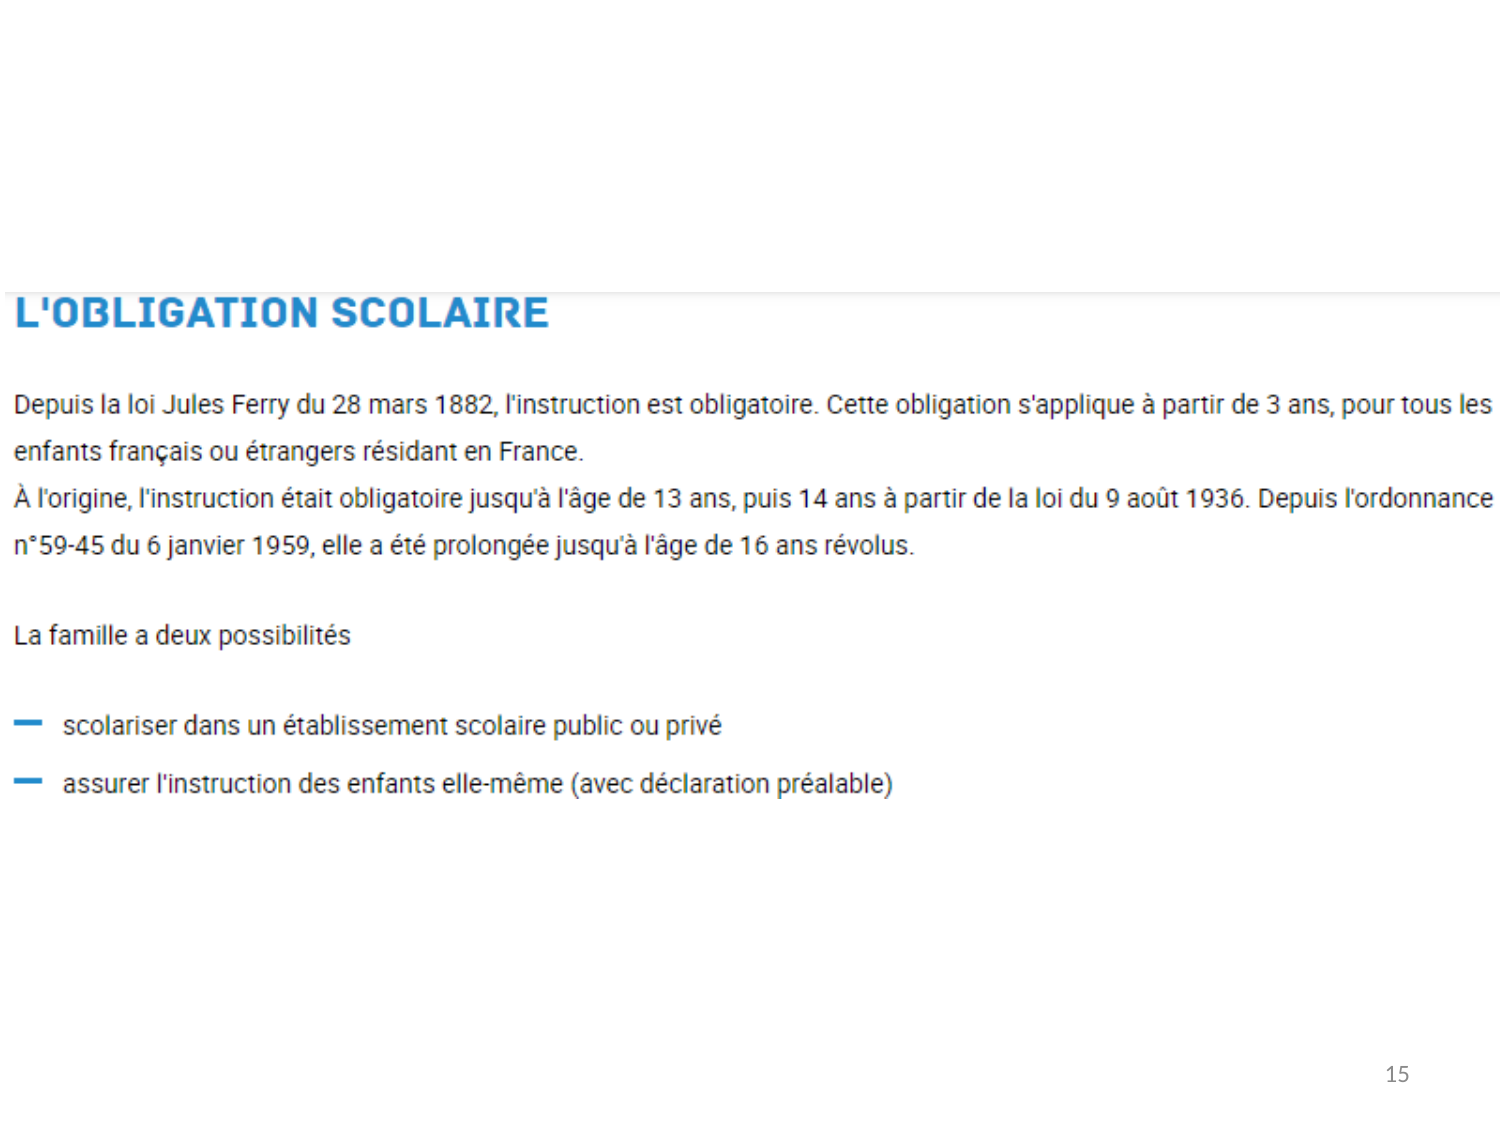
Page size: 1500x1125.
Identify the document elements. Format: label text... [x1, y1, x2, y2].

slide_number 15 [1074, 1042, 1425, 1103]
picture [5, 292, 1500, 799]
